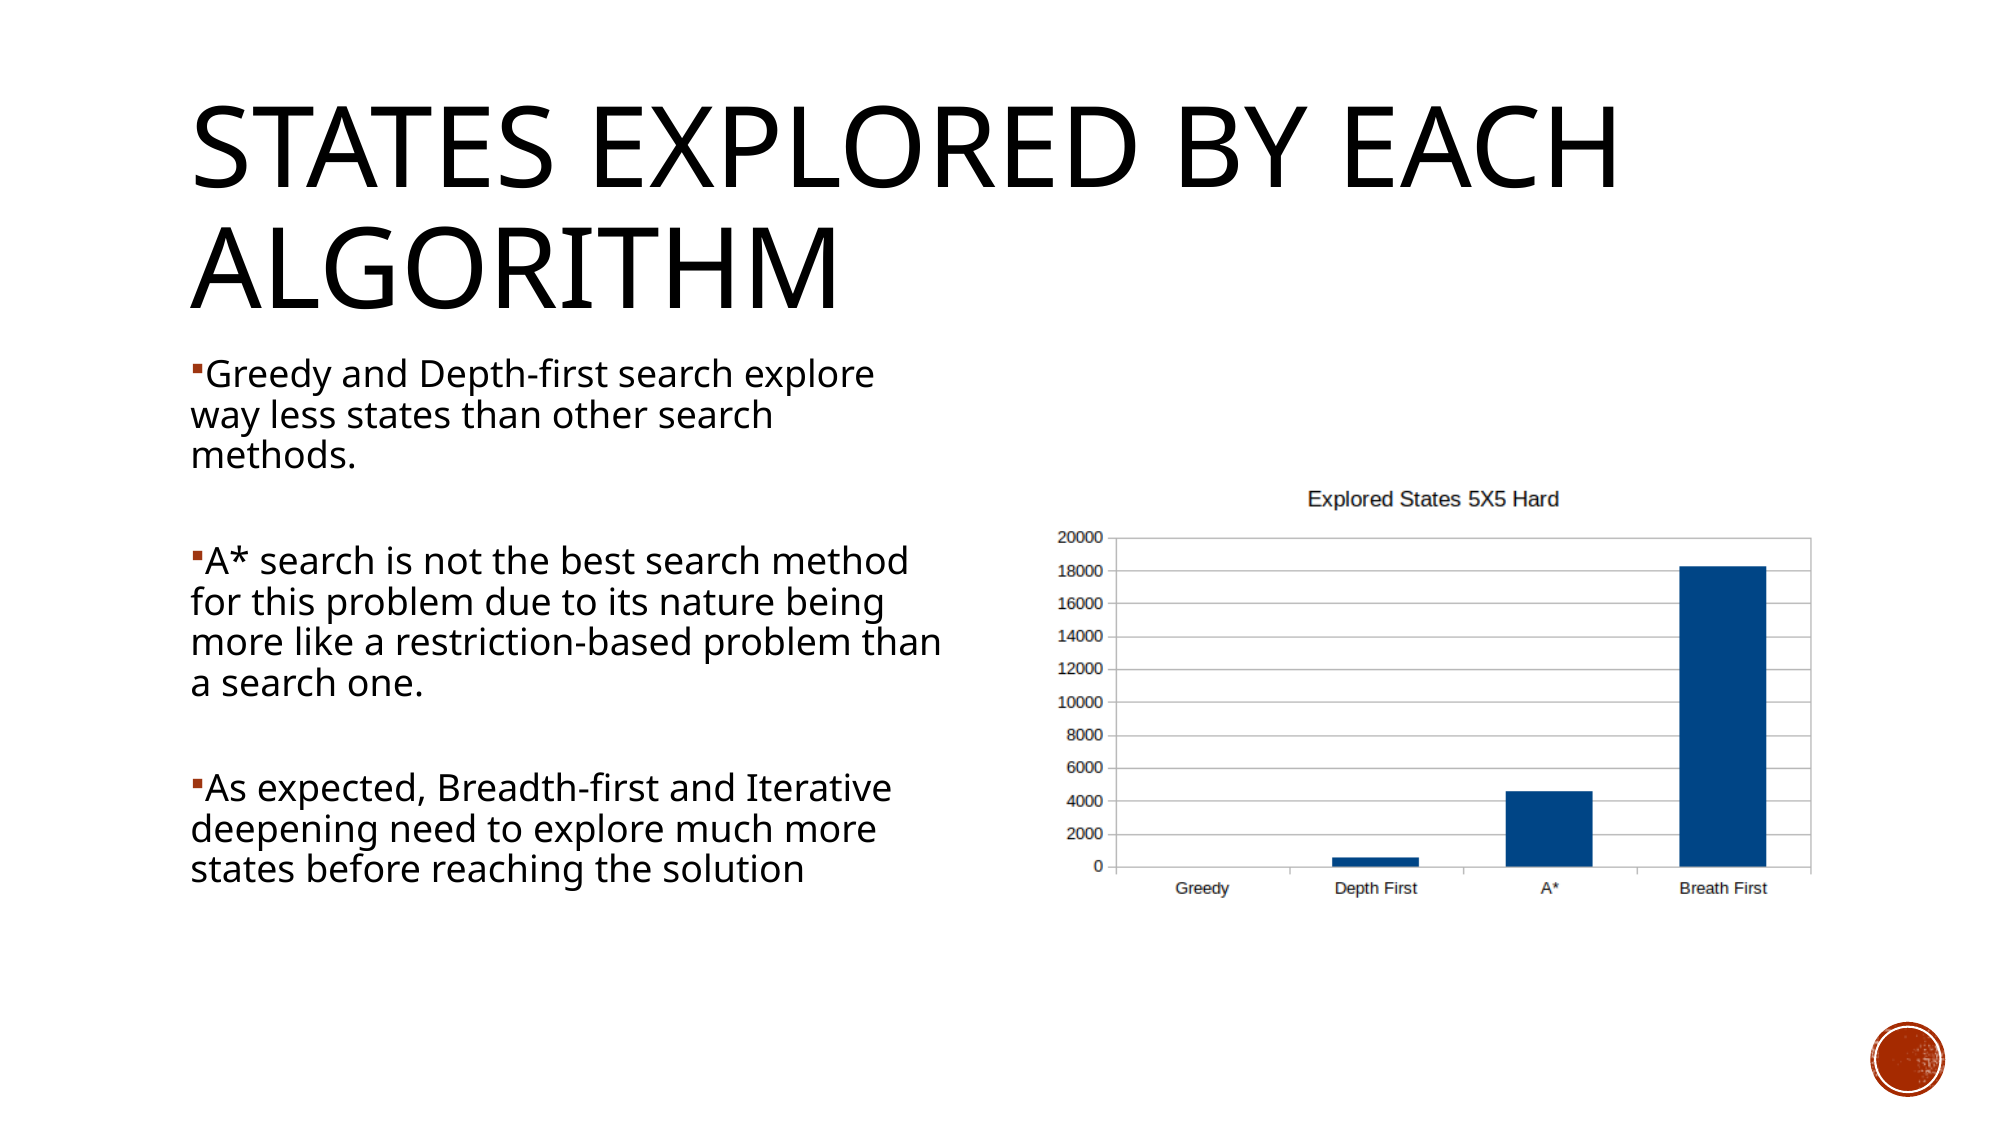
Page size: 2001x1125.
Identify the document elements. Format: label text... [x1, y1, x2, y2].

picture [1042, 465, 1826, 907]
title States Explored By each algorithm [175, 79, 1826, 344]
text_box Greedy and Depth-first search explore way less states than other search methods. A* search is not the best search method for this problem due to its nature being more like a restriction-based problem than a search one. As expected, Breadth-first and Iterative deepening need to explore much more states before reaching the solution [175, 347, 959, 1013]
